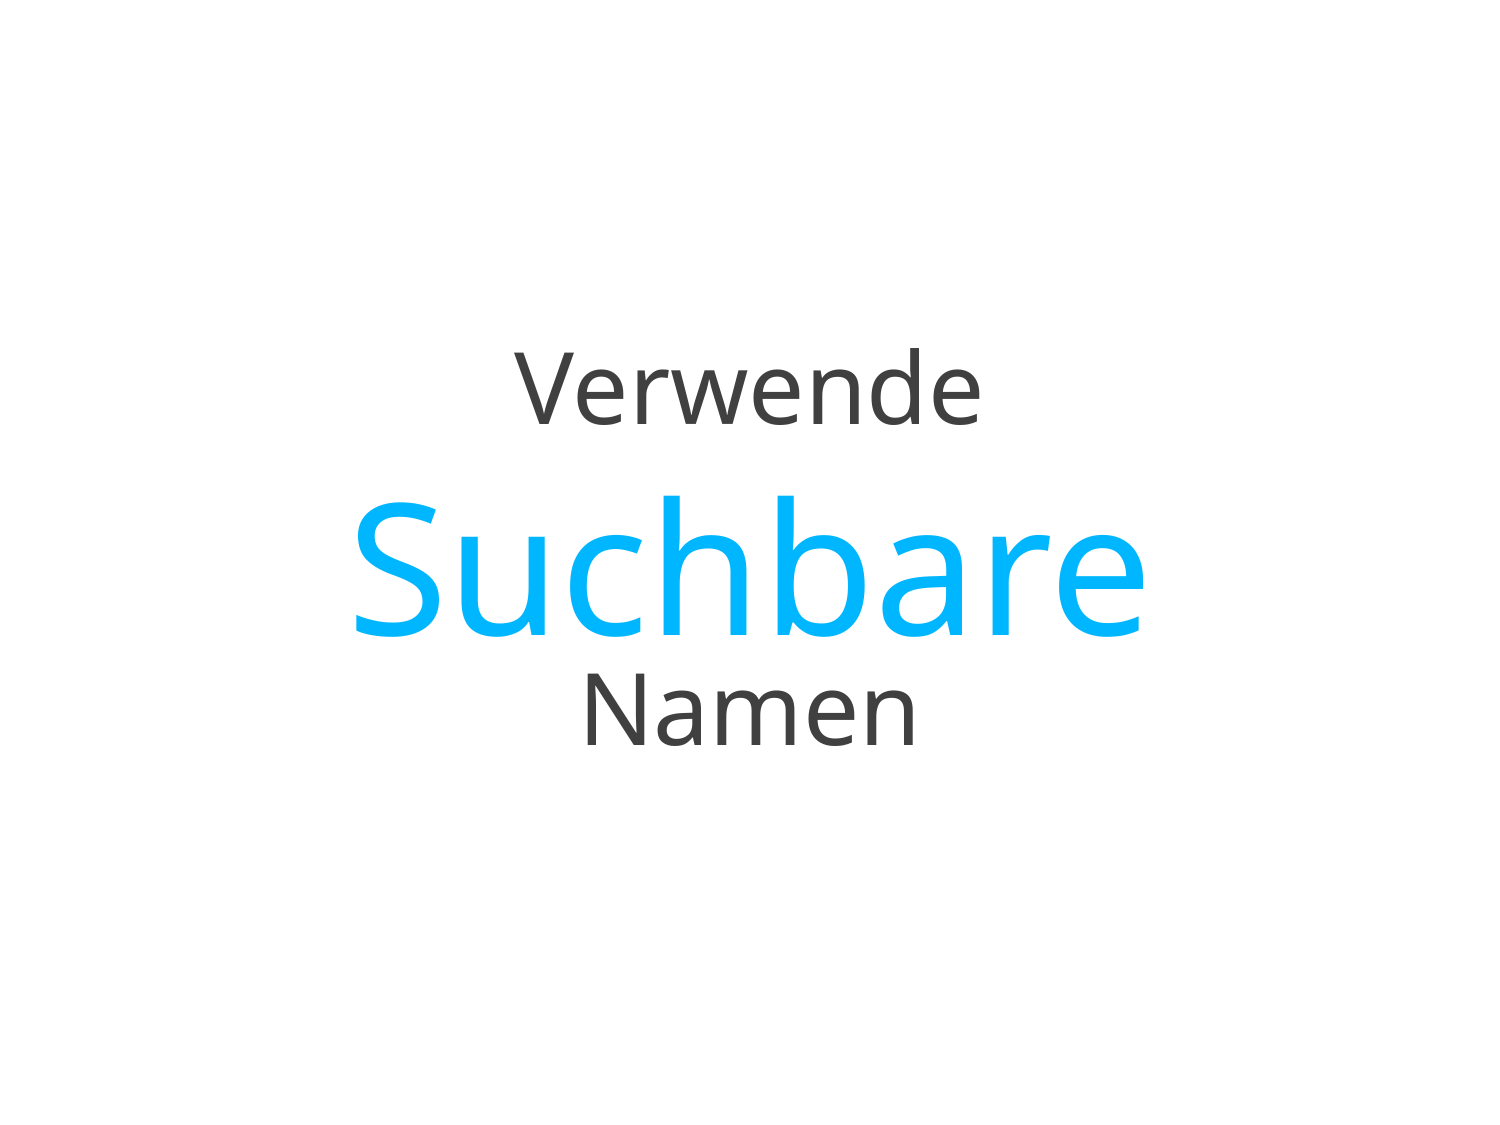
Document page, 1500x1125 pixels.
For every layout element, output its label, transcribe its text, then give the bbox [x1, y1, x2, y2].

list Namen [159, 645, 1341, 799]
list Verwende [159, 326, 1341, 445]
title Suchbare [159, 445, 1341, 645]
